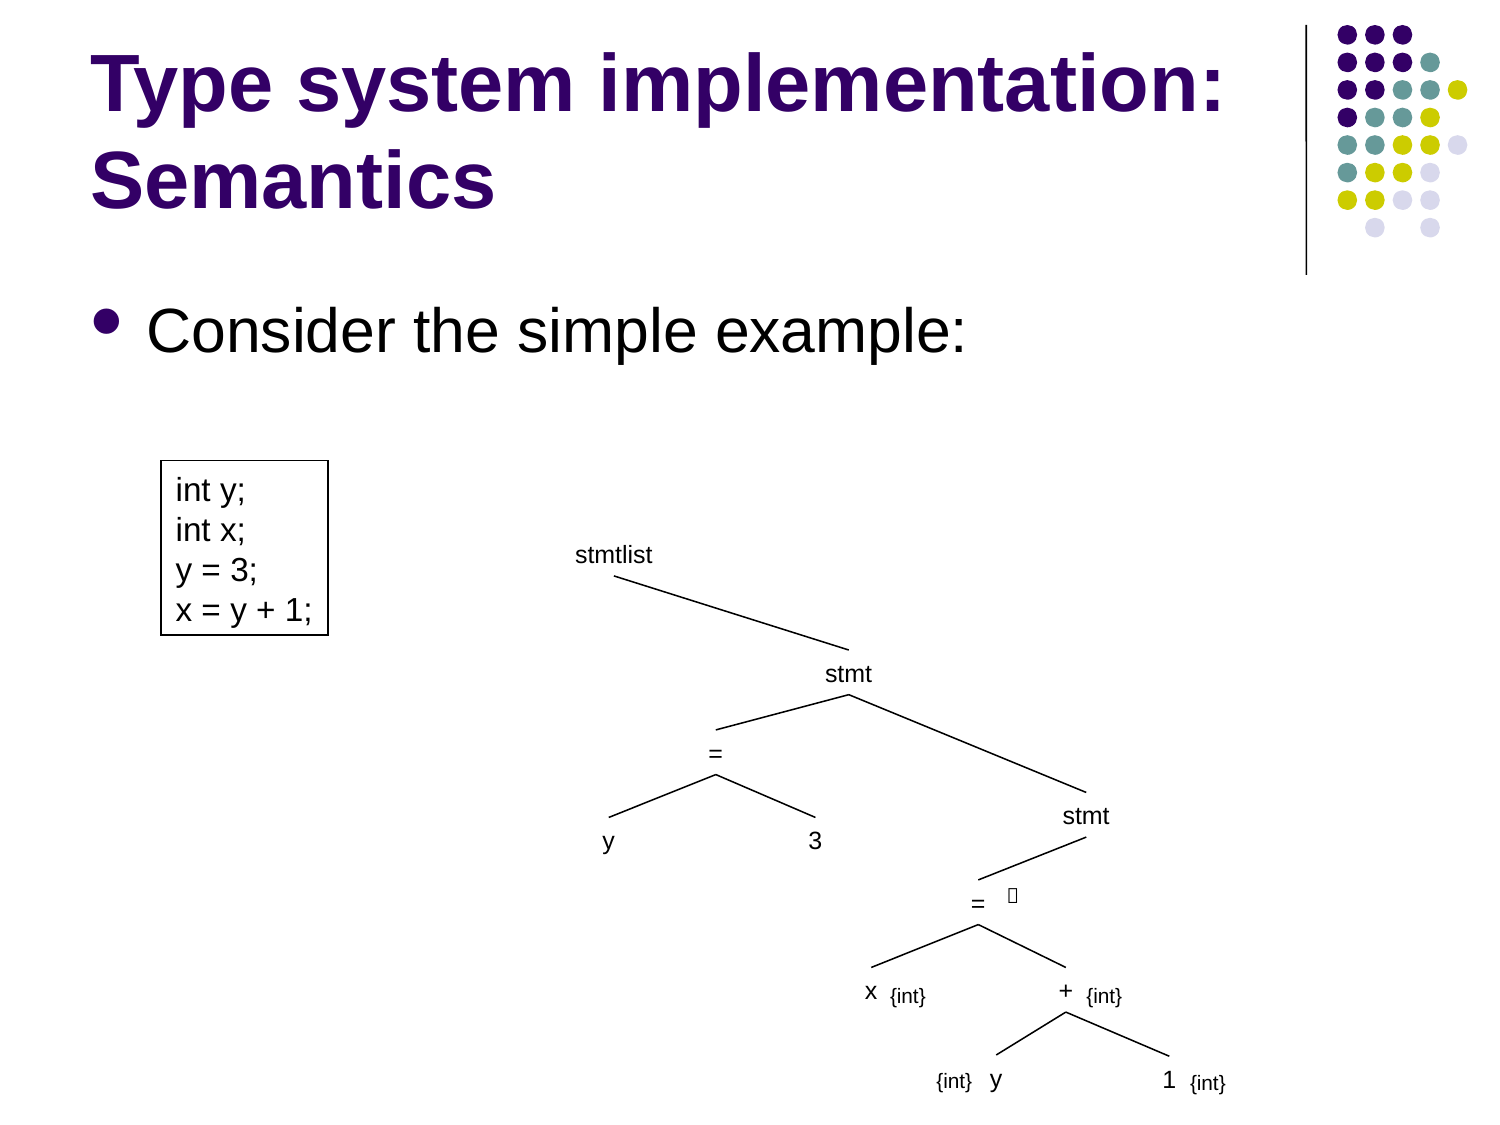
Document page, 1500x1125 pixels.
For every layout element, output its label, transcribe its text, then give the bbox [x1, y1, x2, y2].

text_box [978, 924, 1067, 968]
text_box 1 [1147, 1056, 1192, 1101]
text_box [978, 837, 1087, 881]
text_box y [975, 1054, 1018, 1100]
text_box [608, 774, 714, 818]
text_box = [693, 729, 738, 773]
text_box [871, 924, 976, 968]
text_box stmt [1047, 792, 1125, 838]
list Consider the simple example: [75, 282, 1425, 438]
title Type system implementation: Semantics [75, 20, 1313, 233]
text_box 3 [793, 817, 838, 863]
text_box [613, 575, 850, 651]
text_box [996, 1012, 1063, 1056]
text_box {int} [1071, 975, 1138, 1010]
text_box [715, 694, 847, 731]
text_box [1065, 1012, 1170, 1057]
text_box stmtlist [560, 531, 668, 576]
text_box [848, 694, 1087, 793]
text_box stmt [810, 650, 888, 693]
text_box {int} [875, 977, 941, 1015]
text_box {int} [1175, 1062, 1241, 1103]
text_box y [587, 817, 630, 863]
text_box {int} [921, 1059, 988, 1100]
text_box int y; int x; y = 3; x = y + 1; [160, 460, 328, 636]
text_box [715, 774, 816, 818]
text_box + [1043, 967, 1088, 1010]
text_box  [991, 890, 1035, 915]
text_box x [850, 967, 875, 1013]
text_box = [956, 879, 1001, 923]
